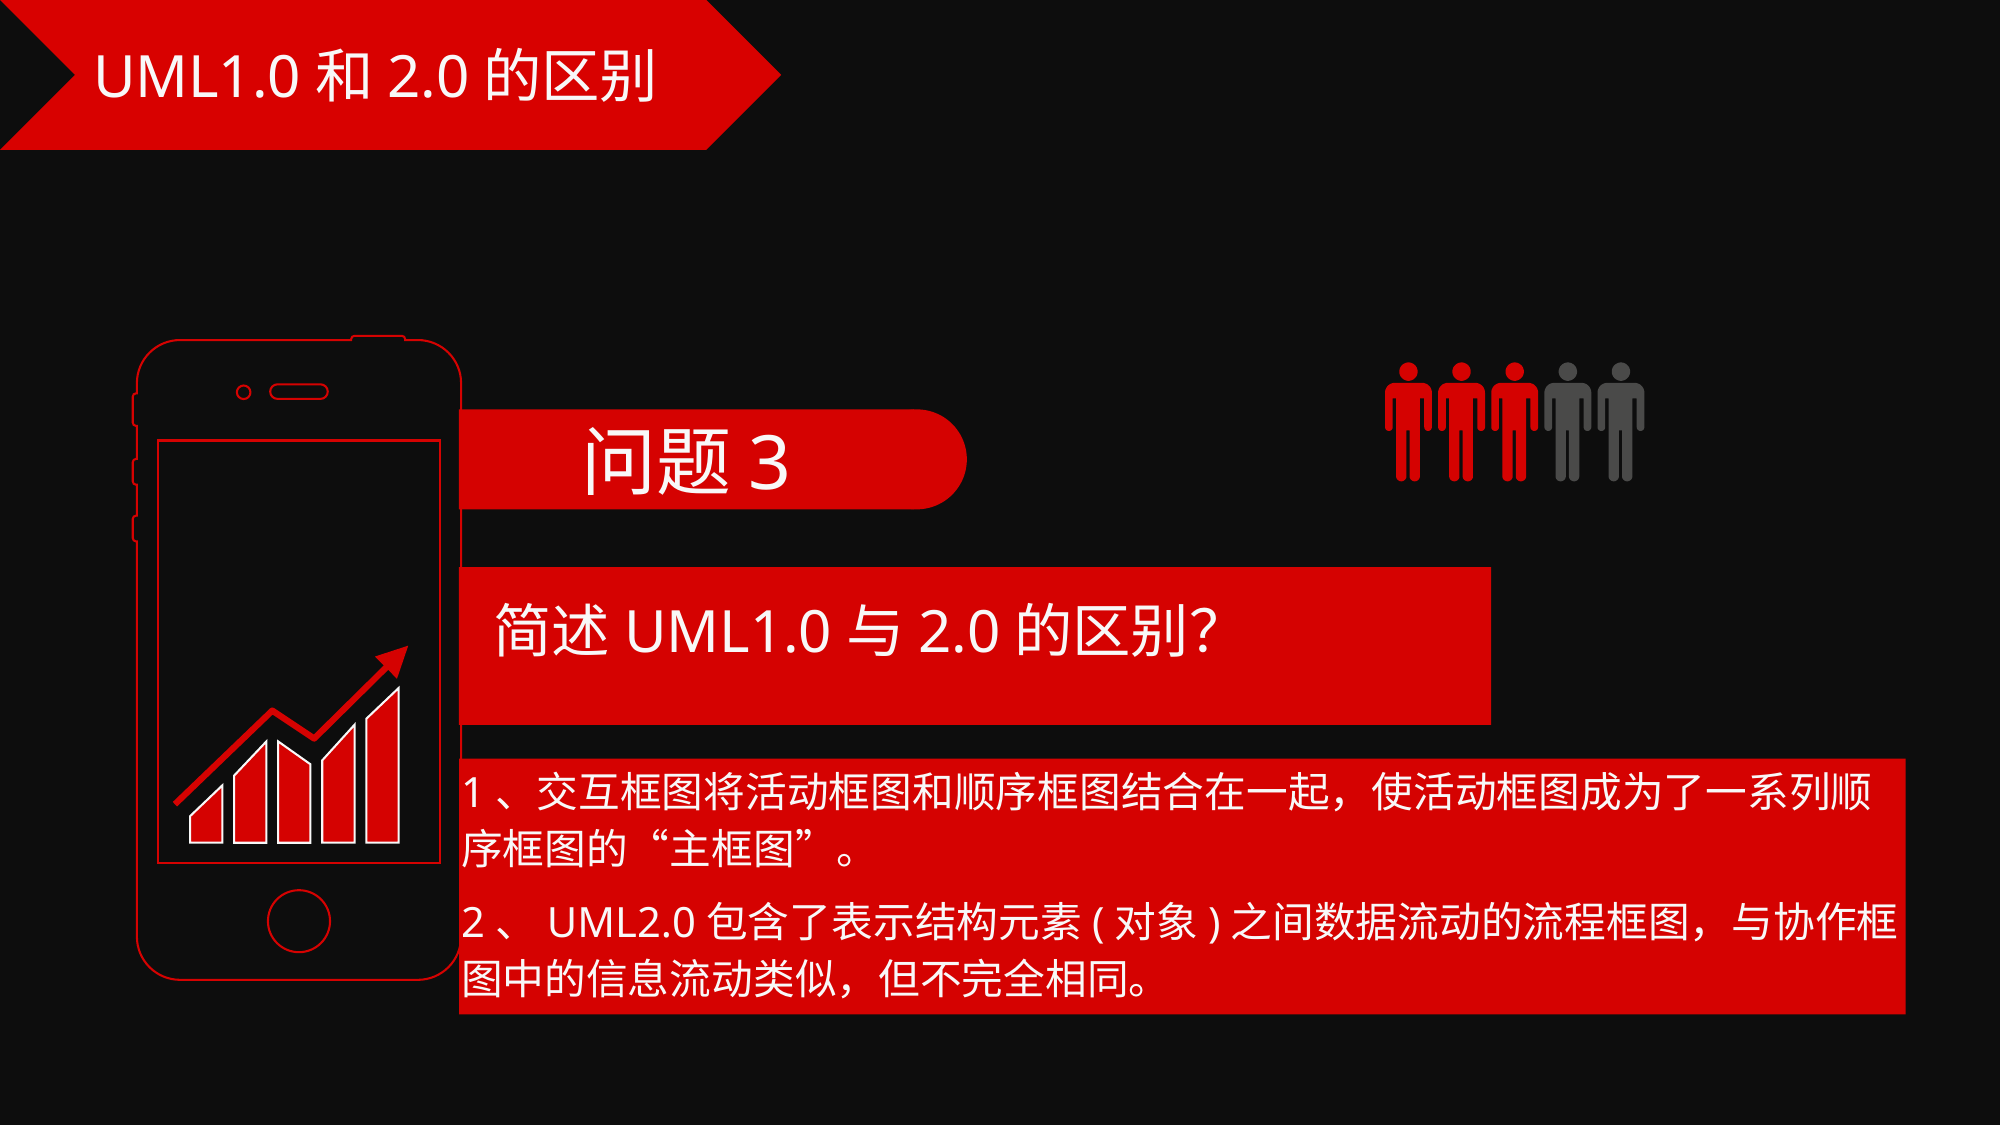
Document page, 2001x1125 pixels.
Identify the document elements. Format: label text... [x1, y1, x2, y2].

text_box [0, 0, 2000, 1125]
text_box [462, 567, 1492, 725]
text_box [132, 335, 462, 980]
text_box 1、交互框图将活动框图和顺序框图结合在一起，使活动框图成为了一系列顺序框图的“主框图”。 2、UML2.0包含了表示结构元素(对象)之间数据流动的流程框图，与协作框图中的信息流动类似，但不完全相同。 [461, 758, 1906, 965]
text_box [1385, 382, 1432, 482]
text_box [1438, 382, 1486, 482]
text_box 简述UML1.0与2.0的区别？ [493, 584, 1401, 650]
text_box [1544, 382, 1592, 482]
text_box [1491, 382, 1539, 482]
text_box [866, 409, 967, 510]
text_box UML1.0和2.0的区别 [78, 32, 1421, 117]
text_box [1399, 362, 1418, 381]
text_box 问题3 [462, 409, 911, 510]
text_box [0, 0, 741, 151]
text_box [174, 645, 409, 843]
text_box [1597, 382, 1645, 482]
text_box [1452, 362, 1471, 381]
text_box [459, 947, 1906, 1015]
text_box [1558, 362, 1578, 381]
text_box [1611, 362, 1631, 381]
text_box [1505, 362, 1524, 381]
